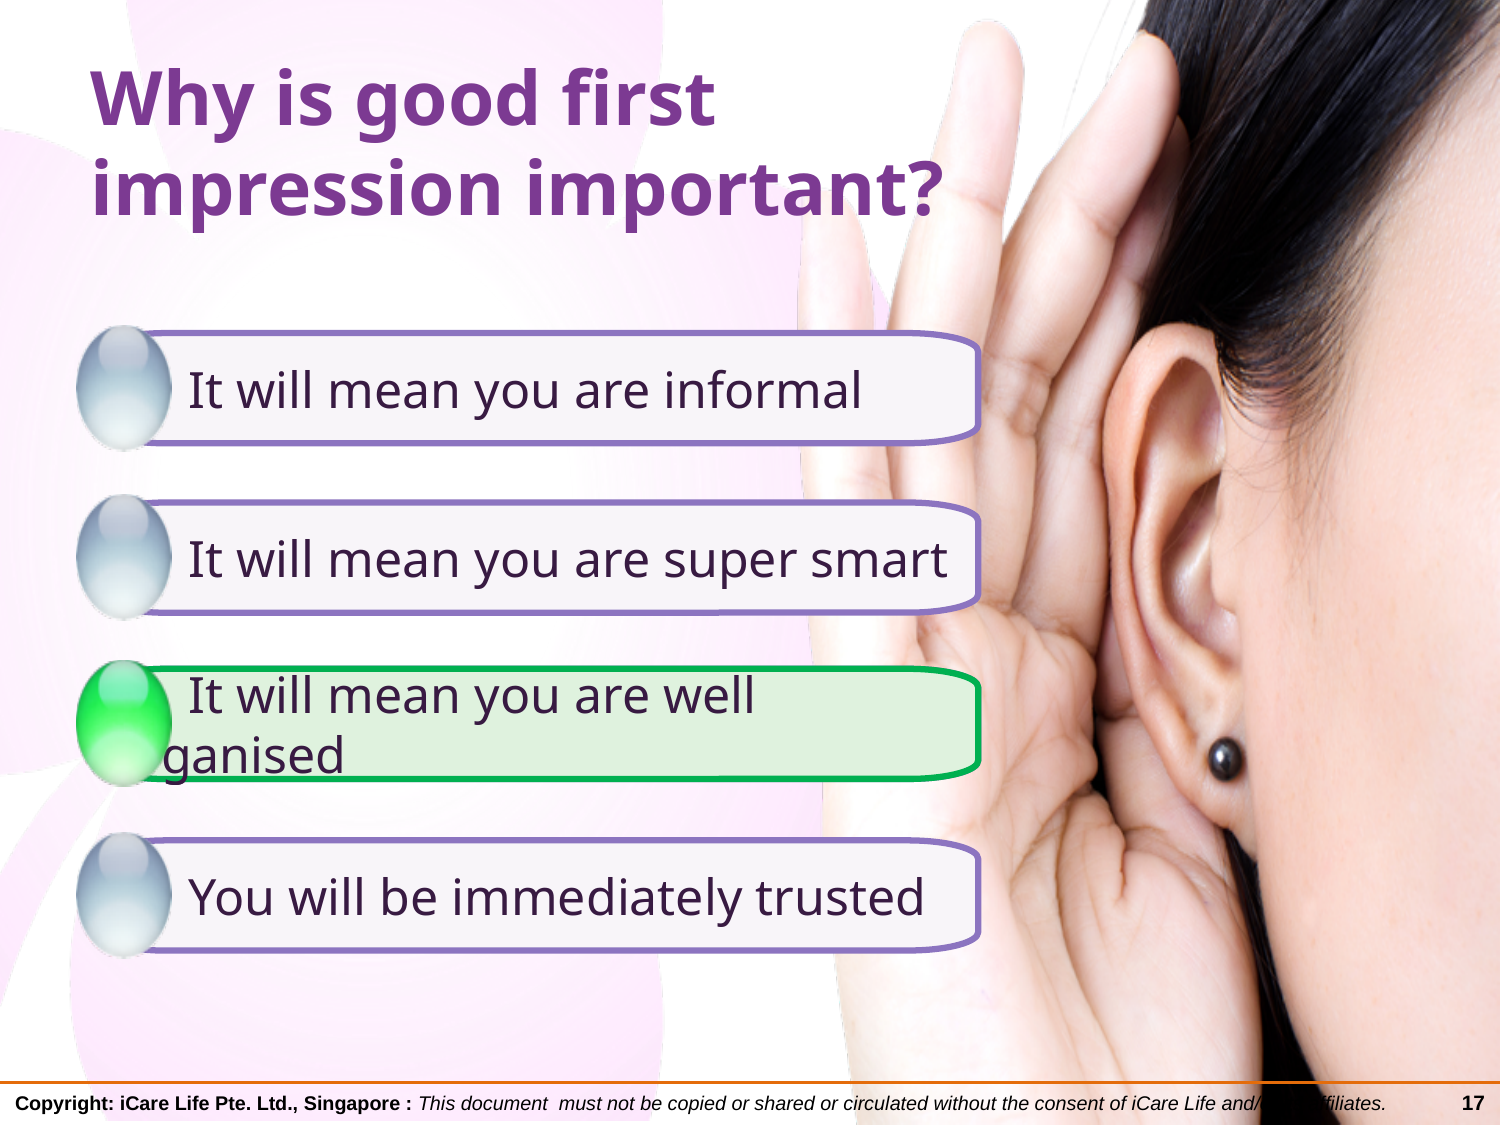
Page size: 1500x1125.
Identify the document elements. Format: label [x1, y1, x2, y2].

text_box [172, 660, 979, 788]
text_box [76, 832, 979, 959]
text_box [76, 324, 979, 452]
text_box [76, 494, 979, 621]
picture [0, 0, 1500, 1081]
picture [0, 1083, 1500, 1125]
